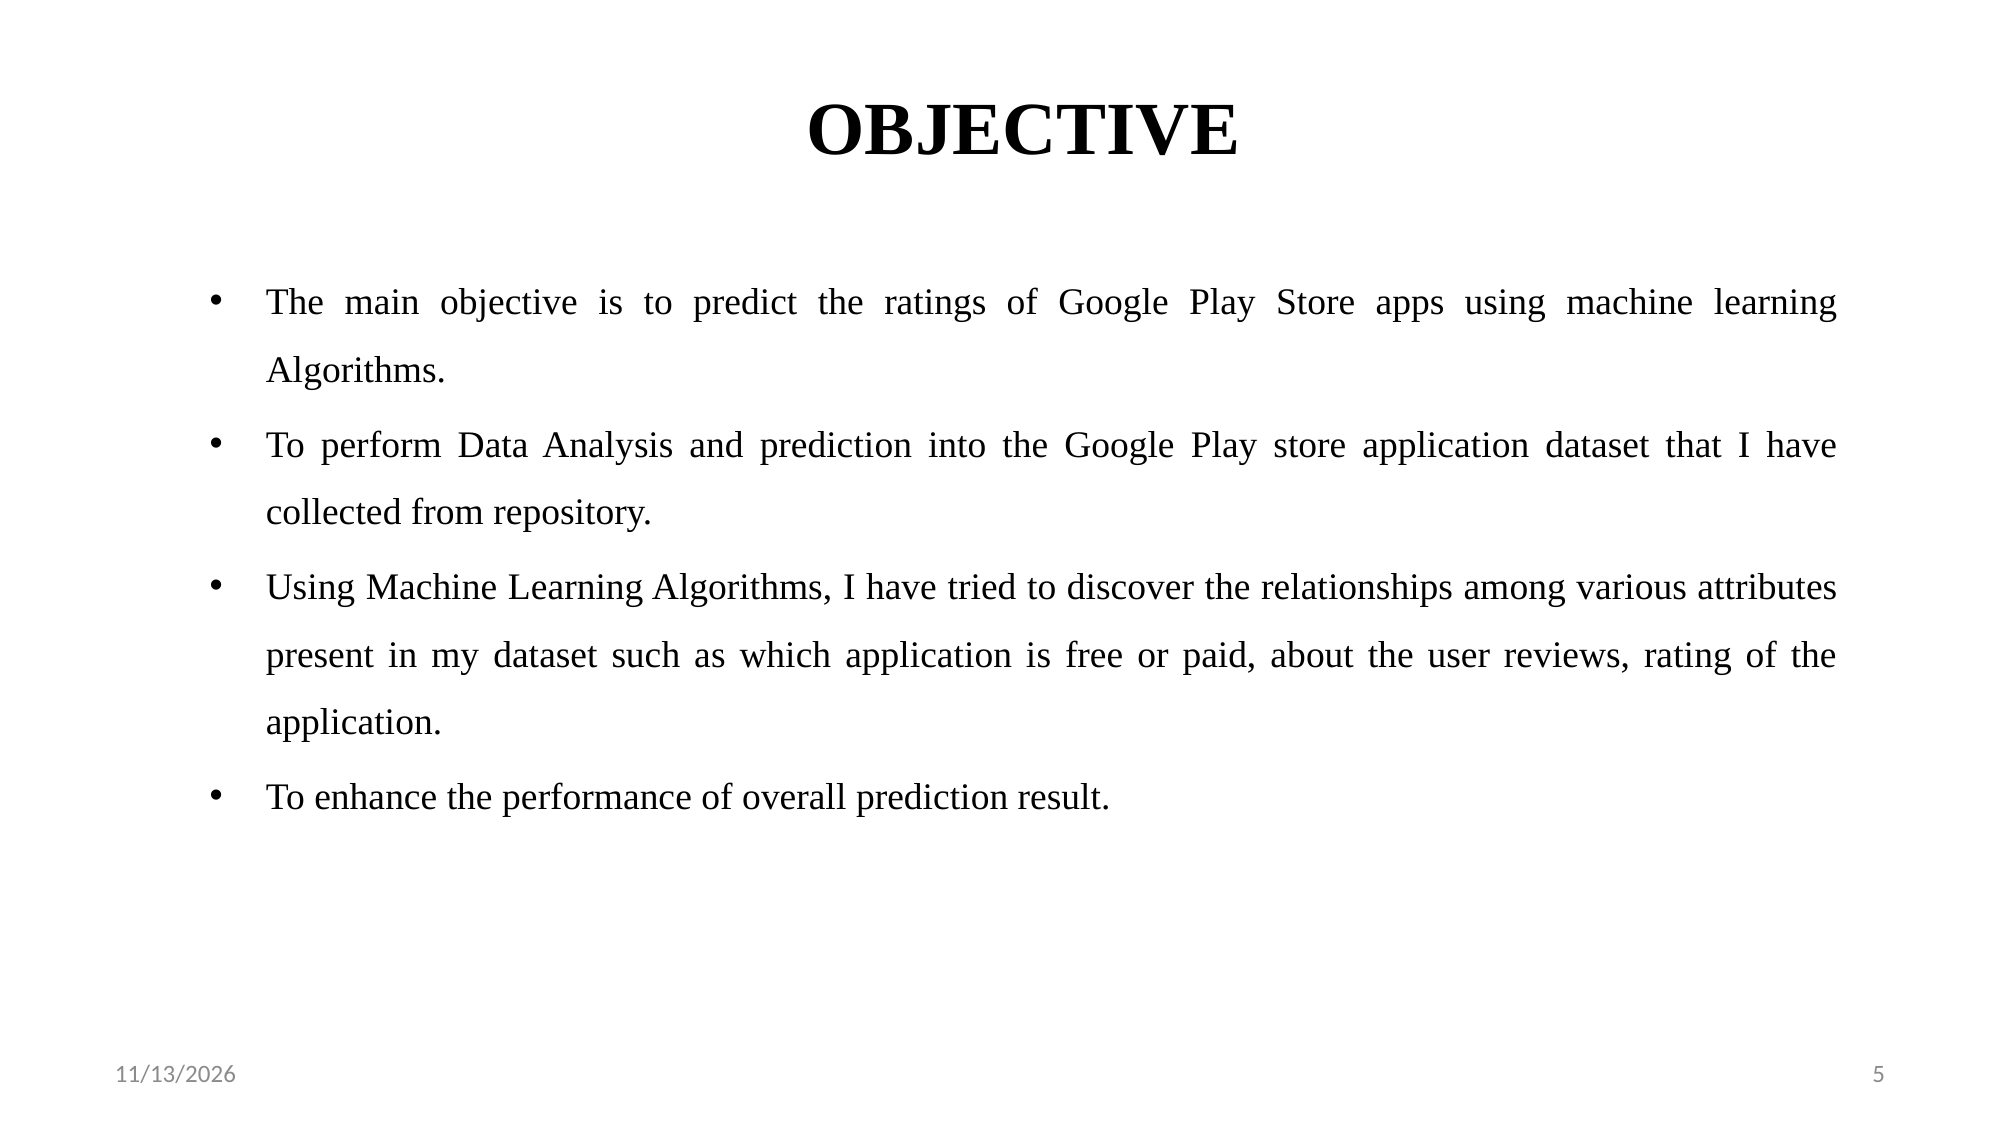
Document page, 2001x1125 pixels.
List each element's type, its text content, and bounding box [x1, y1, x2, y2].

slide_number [99, 1042, 567, 1103]
slide_number 5 [1433, 1042, 1900, 1103]
title OBJECTIVE [207, 66, 1840, 183]
list The main objective is to predict the ratings of Google Play Store apps using machine learning Algorithms. To perform Data Analysis and prediction into the Google Play store application dataset that I have collected from repository. Using Machine Learning Algorithms, I have tried to discover the relationships among various attributes present in my dataset such as which application is free or paid, about the user reviews, rating of the application. To enhance the performance of overall prediction result. [194, 247, 1855, 869]
